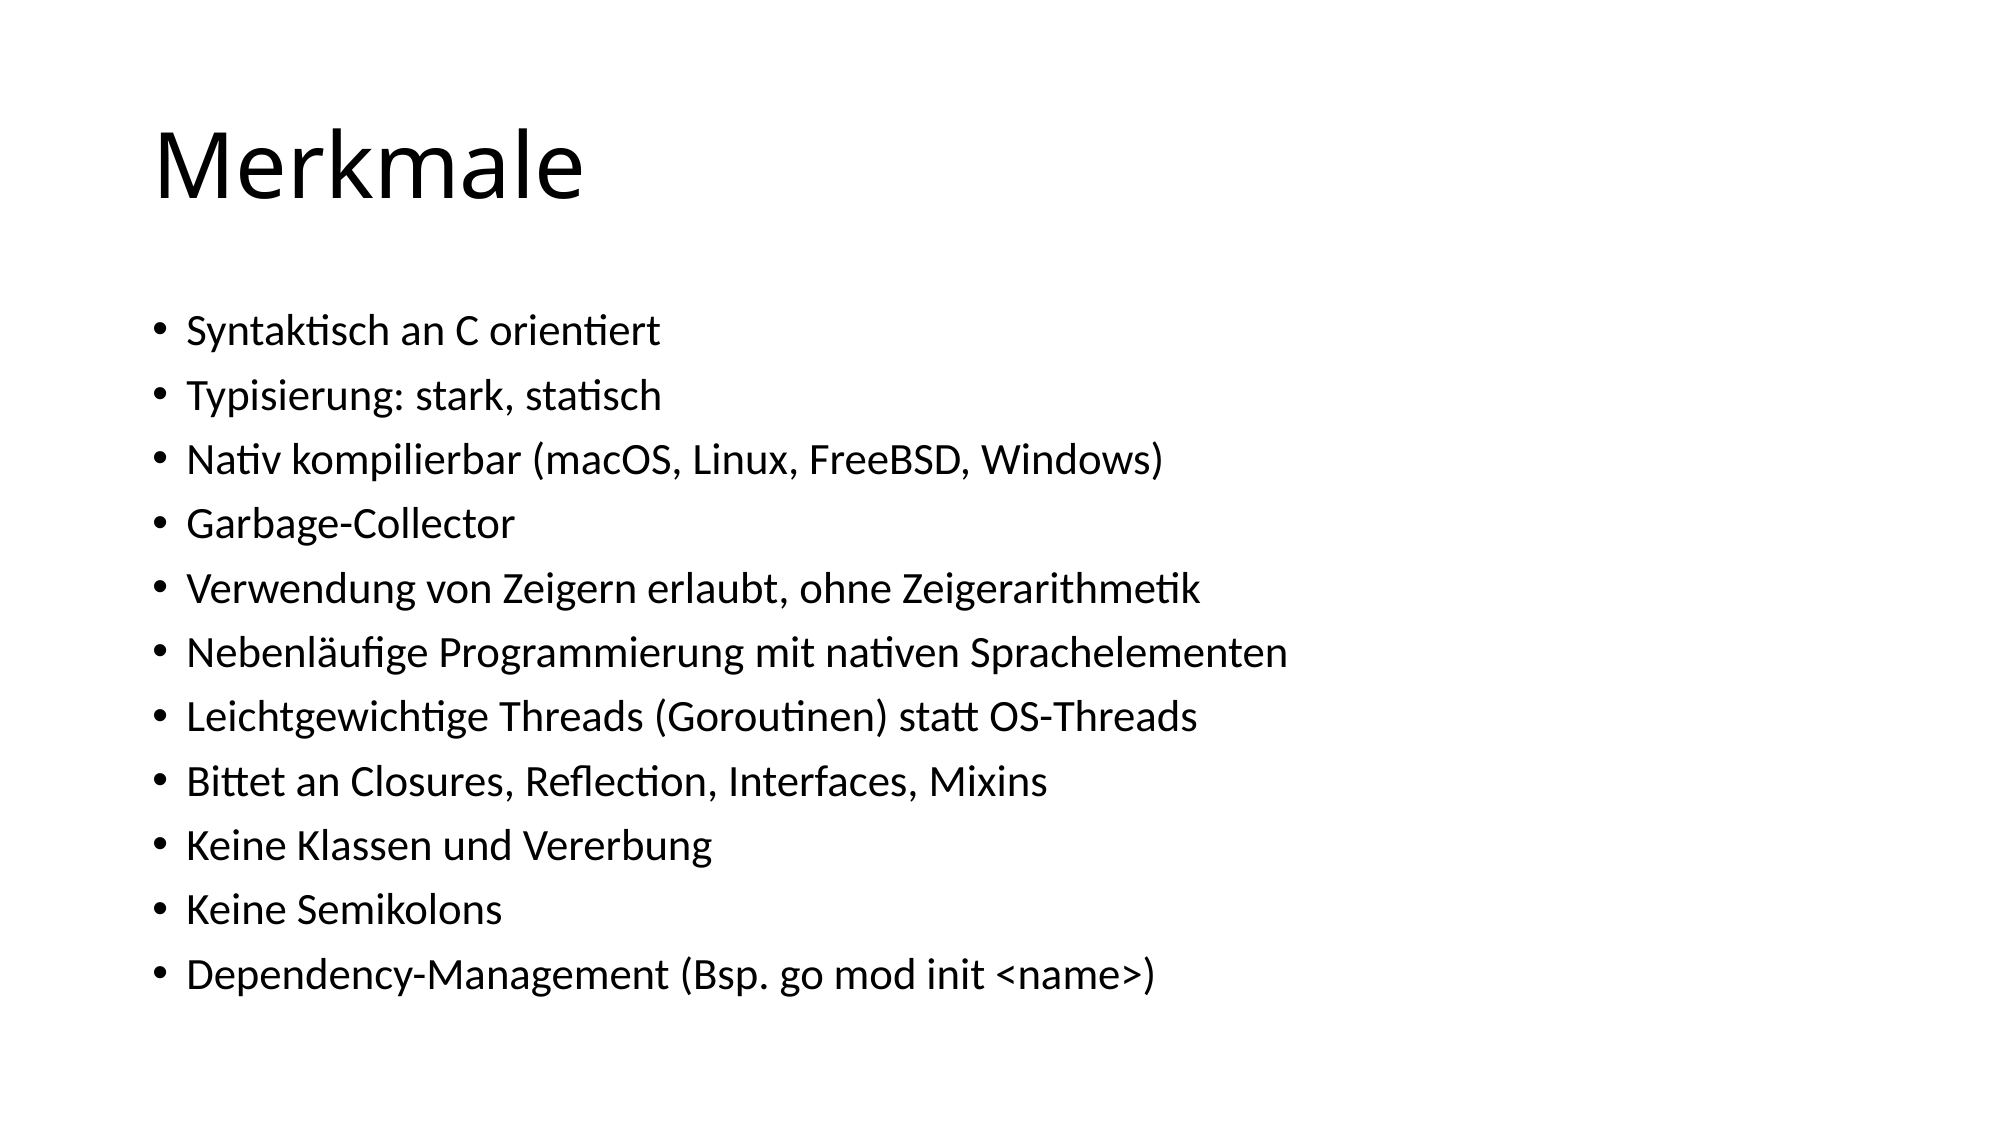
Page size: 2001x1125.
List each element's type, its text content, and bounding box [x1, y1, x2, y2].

title Merkmale [137, 59, 1863, 278]
list Syntaktisch an C orientiert Typisierung: stark, statisch Nativ kompilierbar (macOS, Linux, FreeBSD, Windows) Garbage-Collector Verwendung von Zeigern erlaubt, ohne Zeigerarithmetik Nebenläufige Programmierung mit nativen Sprachelementen Leichtgewichtige Threads (Goroutinen) statt OS-Threads Bittet an Closures, Reflection, Interfaces, Mixins Keine Klassen und Vererbung Keine Semikolons Dependency-Management (Bsp. go mod init <name>) [137, 299, 1863, 1014]
